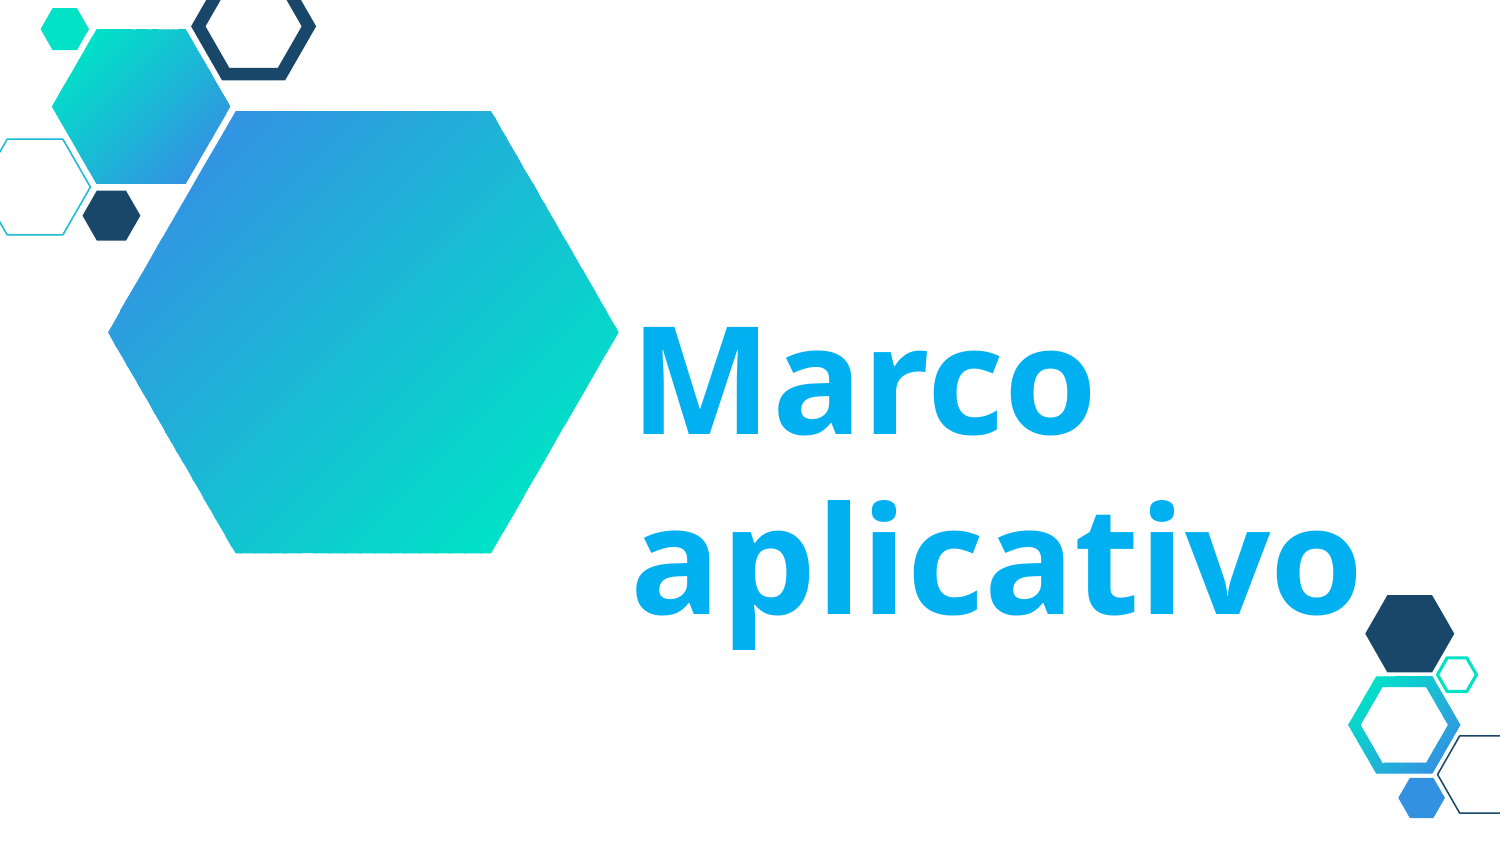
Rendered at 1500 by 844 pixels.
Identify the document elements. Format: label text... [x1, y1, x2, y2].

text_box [107, 110, 619, 554]
text_box Marco aplicativo [615, 276, 1379, 652]
